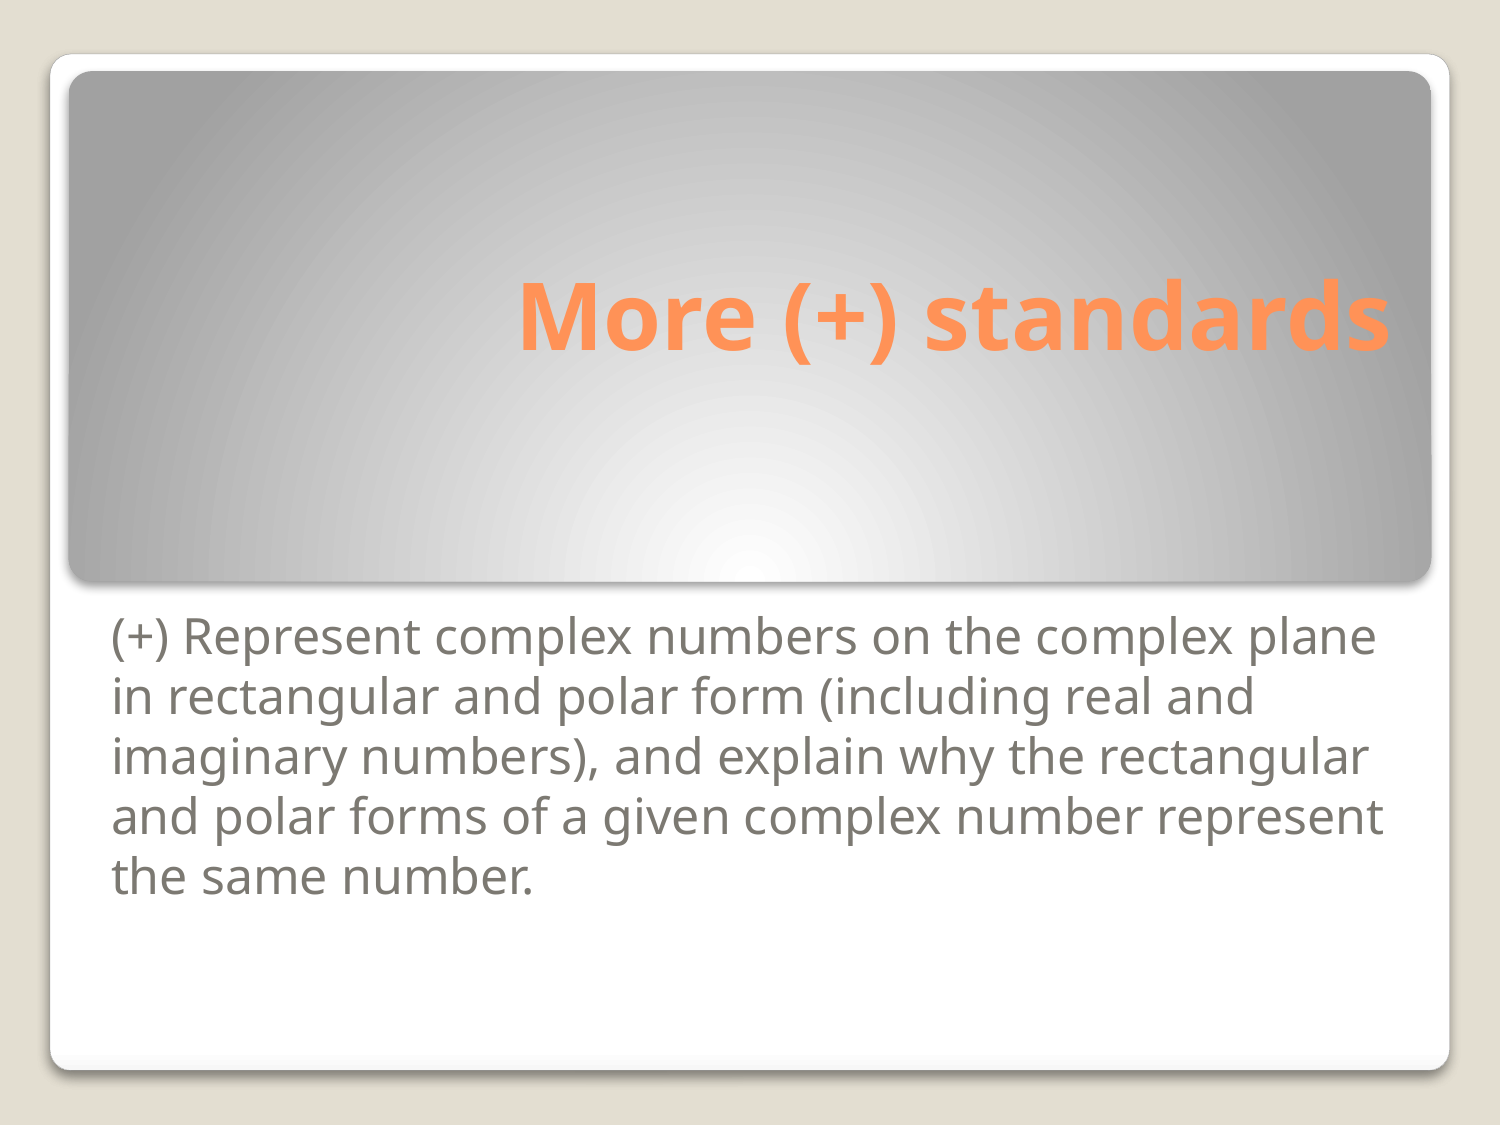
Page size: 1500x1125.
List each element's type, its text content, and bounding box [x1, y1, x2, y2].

title More (+) standards [125, 125, 1400, 500]
subtitle (+) Represent complex numbers on the complex plane in rectangular and polar form (including real and imaginary numbers), and explain why the rectangular and polar forms of a given complex number represent the same number. [75, 604, 1438, 1038]
